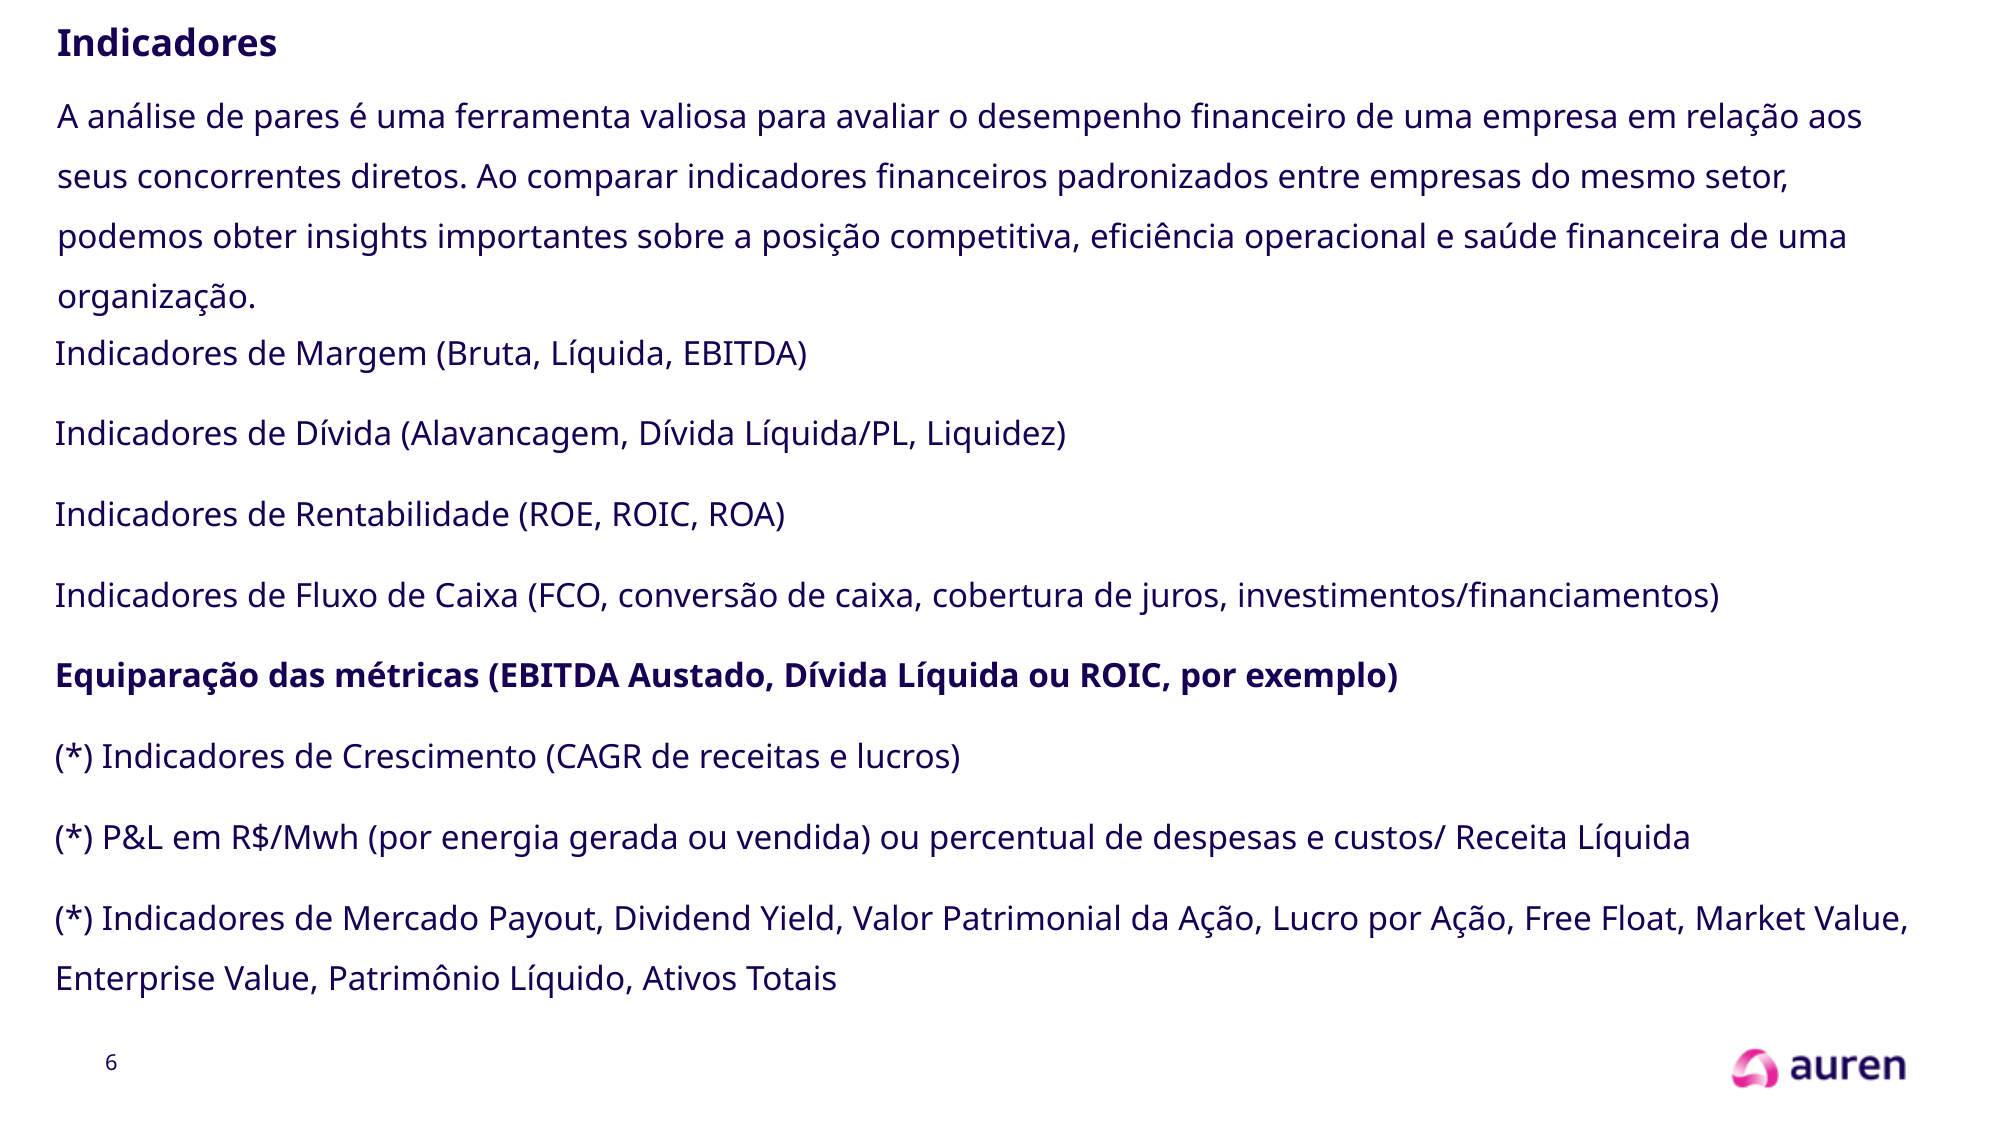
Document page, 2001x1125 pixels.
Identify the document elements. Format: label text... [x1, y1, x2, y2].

text_box Indicadores de Margem (Bruta, Líquida, EBITDA) Indicadores de Dívida (Alavancagem, Dívida Líquida/PL, Liquidez) Indicadores de Rentabilidade (ROE, ROIC, ROA) Indicadores de Fluxo de Caixa (FCO, conversão de caixa, cobertura de juros, investimentos/financiamentos) Equiparação das métricas (EBITDA Austado, Dívida Líquida ou ROIC, por exemplo) (*) Indicadores de Crescimento (CAGR de receitas e lucros) (*) P&L em R$/Mwh (por energia gerada ou vendida) ou percentual de despesas e custos/ Receita Líquida (*) Indicadores de Mercado Payout, Dividend Yield, Valor Patrimonial da Ação, Lucro por Ação, Free Float, Market Value, Enterprise Value, Patrimônio Líquido, Ativos Totais [55, 311, 1944, 950]
title Indicadores [57, 23, 1946, 75]
list A análise de pares é uma ferramenta valiosa para avaliar o desempenho financeiro de uma empresa em relação aos seus concorrentes diretos. Ao comparar indicadores financeiros padronizados entre empresas do mesmo setor, podemos obter insights importantes sobre a posição competitiva, eficiência operacional e saúde financeira de uma organização. [57, 75, 1946, 140]
picture [1718, 1032, 1920, 1105]
